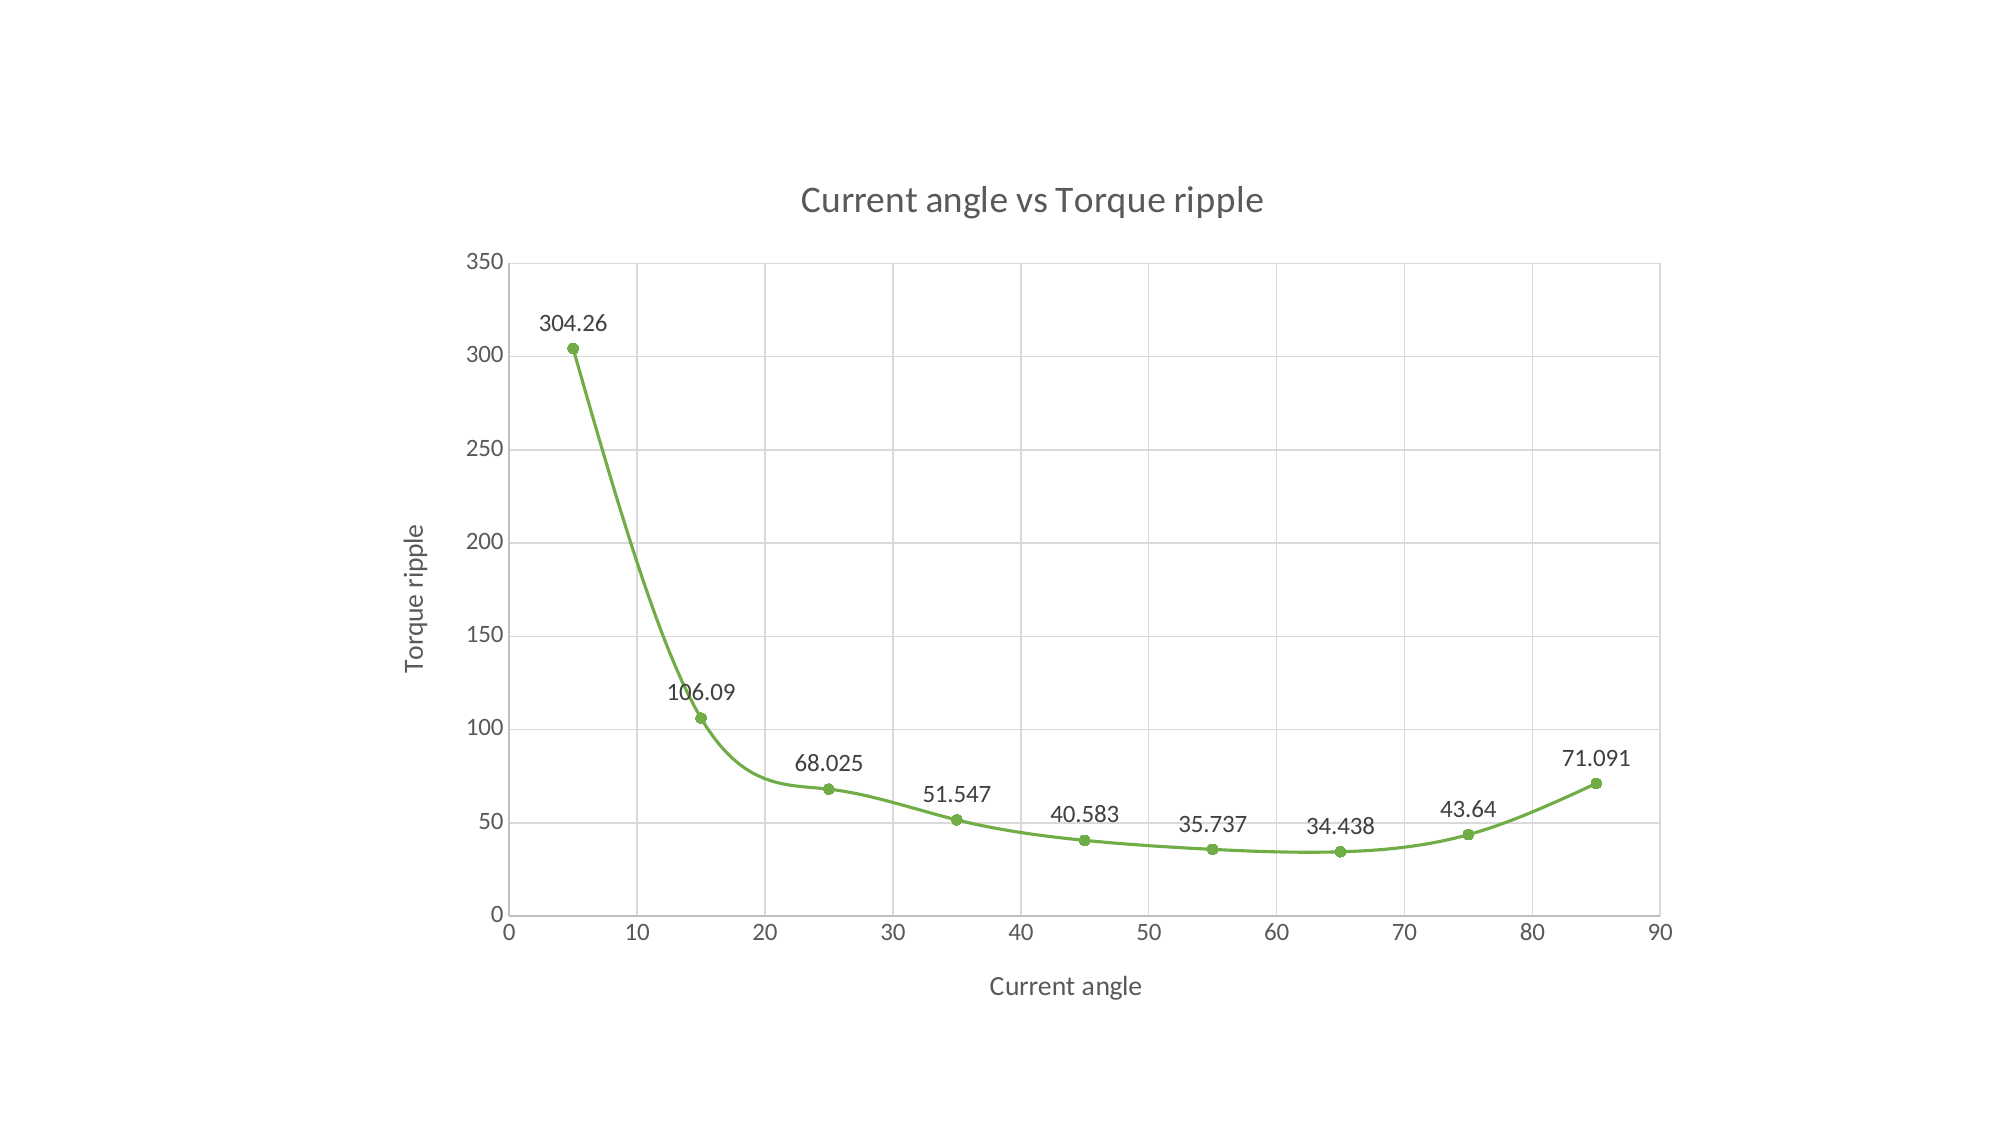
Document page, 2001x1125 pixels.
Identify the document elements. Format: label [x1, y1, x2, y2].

chart [366, 147, 1700, 1037]
